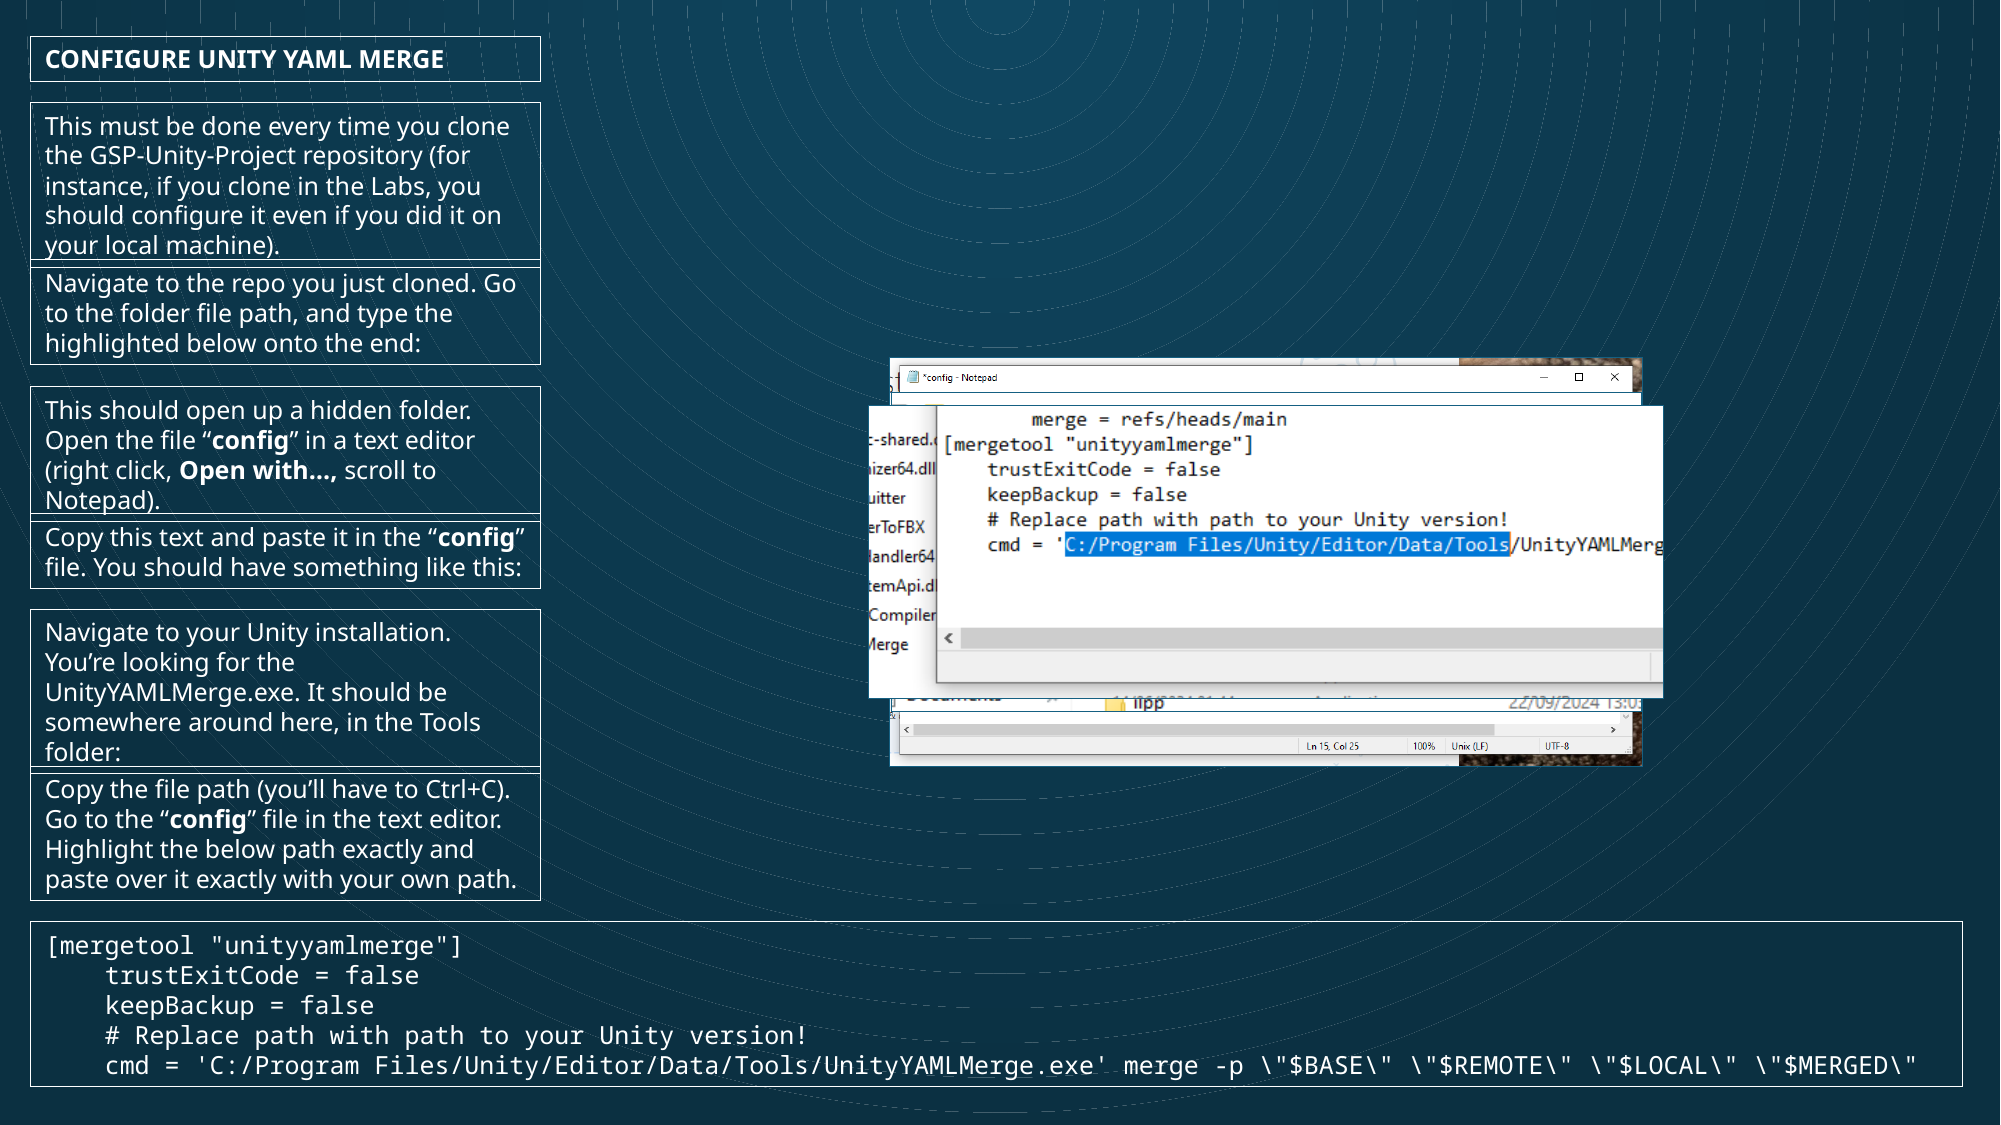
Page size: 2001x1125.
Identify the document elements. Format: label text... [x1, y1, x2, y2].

text_box Copy the file path (you’ll have to Ctrl+C). Go to the “config” file in the text editor. Highlight the below path exactly and paste over it exactly with your own path. [30, 766, 541, 901]
text_box Navigate to your Unity installation. You’re looking for the UnityYAMLMerge.exe. It should be somewhere around here, in the Tools folder: [30, 609, 541, 766]
text_box Navigate to the repo you just cloned. Go to the folder file path, and type the highlighted below onto the end: [30, 259, 541, 365]
text_box Copy this text and paste it in the “config” file. You should have something like this: [30, 513, 541, 589]
text_box [mergetool "unityyamlmerge"] trustExitCode = false keepBackup = false # Replace path with path to your Unity version! cmd = 'C:/Program Files/Unity/Editor/Data/Tools/UnityYAMLMerge.exe' merge -p \"$BASE\" \"$REMOTE\" \"$LOCAL\" \"$MERGED\" [30, 921, 1963, 1087]
text_box CONFIGURE UNITY YAML MERGE [30, 36, 541, 82]
text_box This should open up a hidden folder. Open the file “config” in a text editor (right click, Open with…, scroll to Notepad). [30, 386, 541, 513]
picture [868, 357, 1665, 768]
text_box This must be done every time you clone the GSP-Unity-Project repository (for instance, if you clone in the Labs, you should configure it even if you did it on your local machine). [30, 102, 541, 259]
